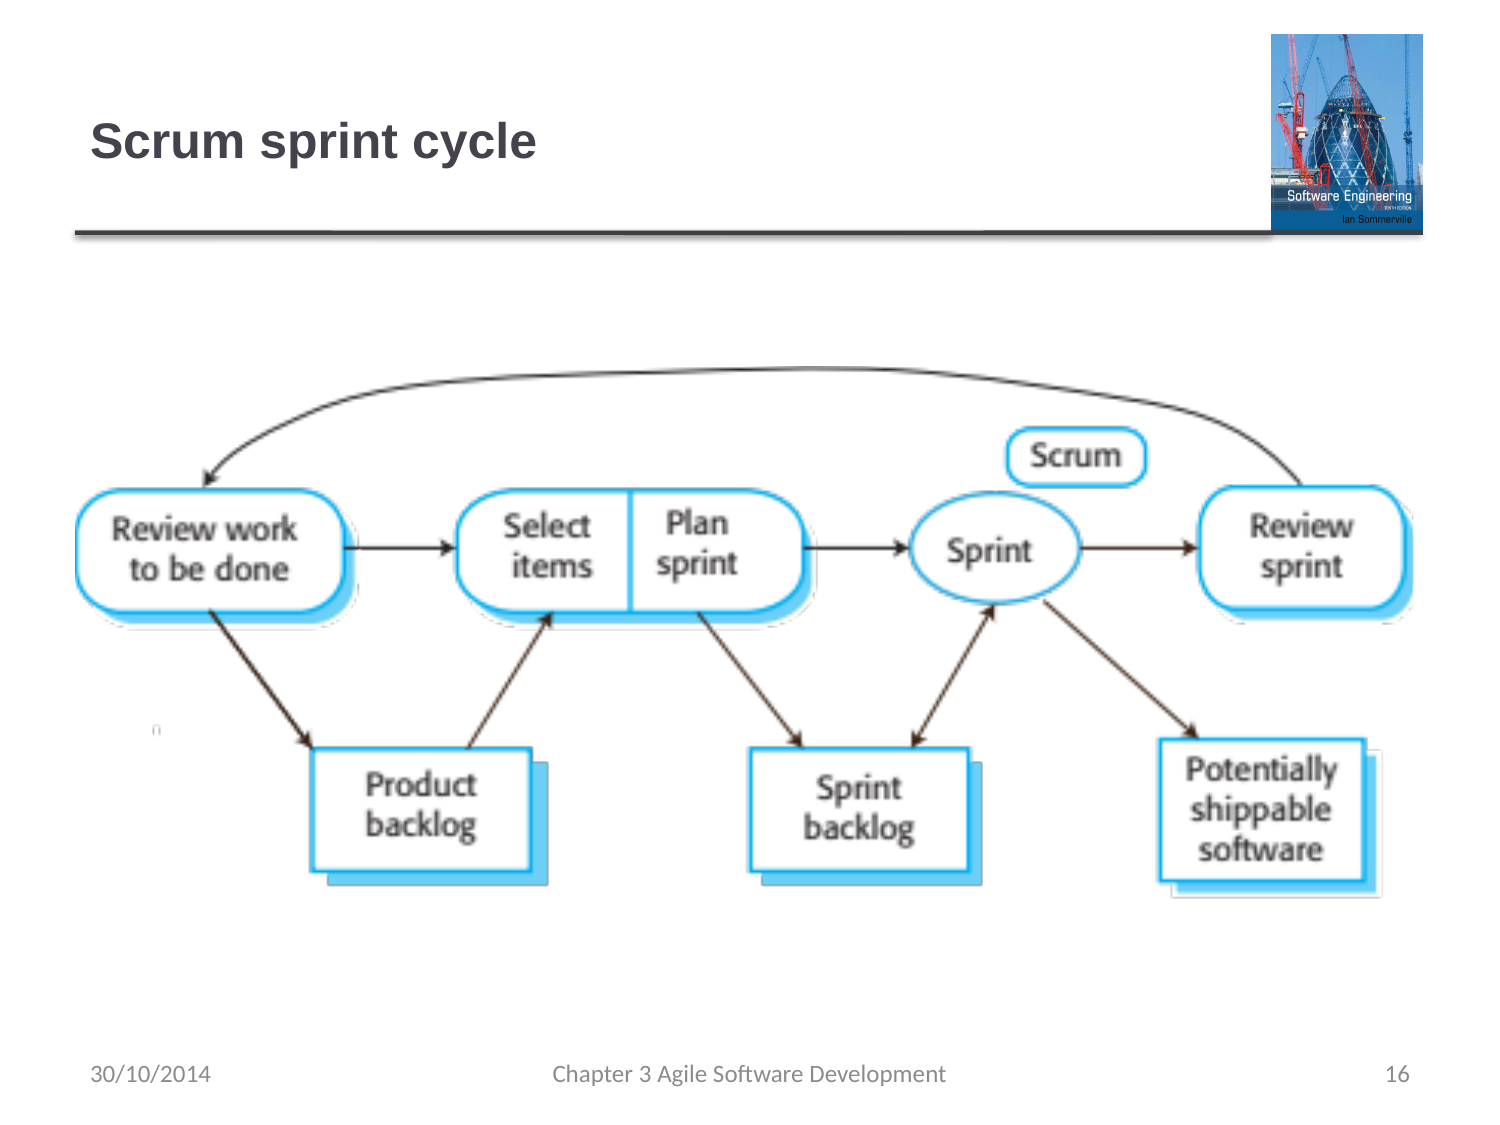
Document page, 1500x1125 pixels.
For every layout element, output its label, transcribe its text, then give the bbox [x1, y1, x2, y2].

footer Chapter 3 Agile Software Development [512, 1042, 988, 1103]
picture [74, 366, 1414, 903]
picture [1271, 34, 1423, 230]
slide_number 16 [1074, 1042, 1425, 1103]
title Scrum sprint cycle [74, 44, 1272, 233]
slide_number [75, 1042, 425, 1103]
